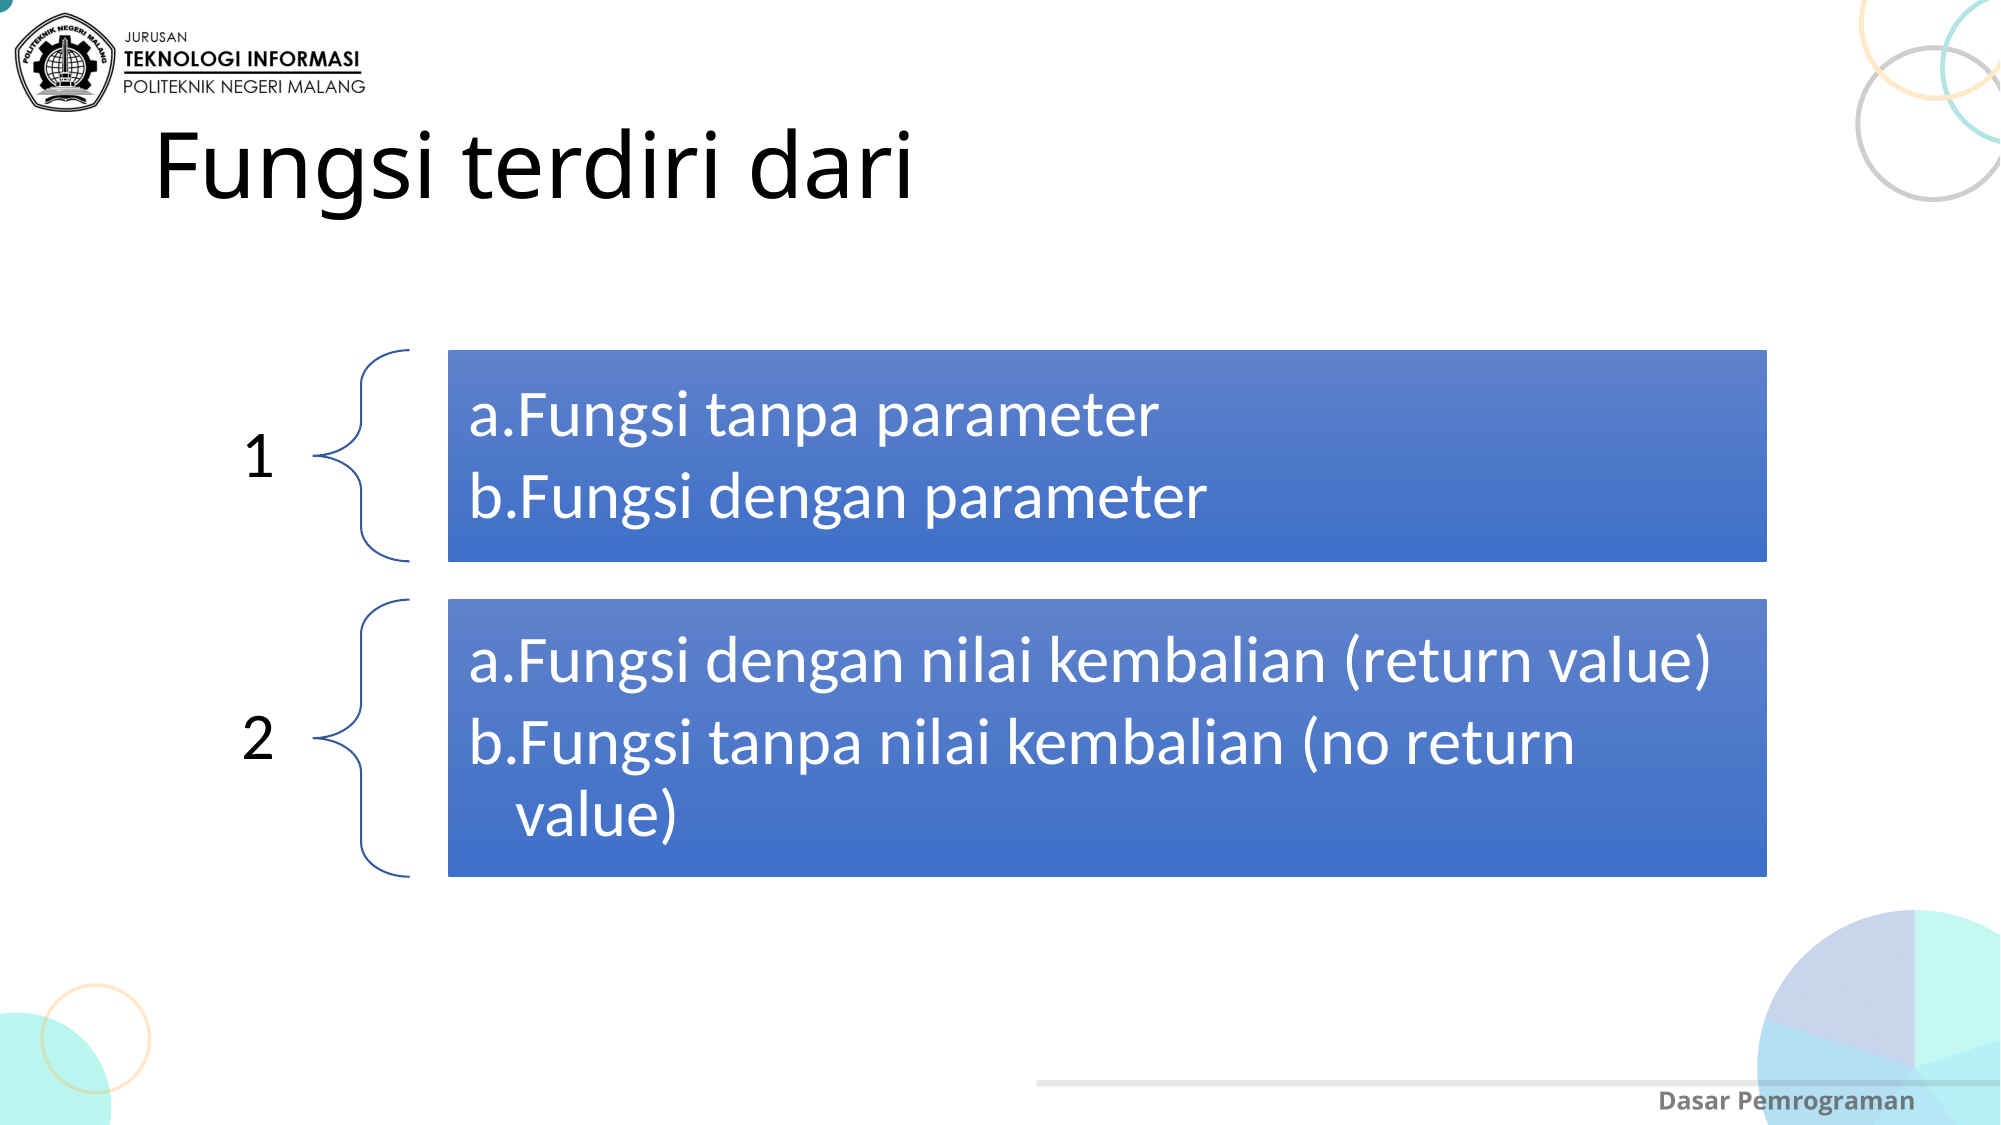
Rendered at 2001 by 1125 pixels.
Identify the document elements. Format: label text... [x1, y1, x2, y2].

title Fungsi terdiri dari [137, 59, 1863, 278]
picture [0, 0, 2001, 1125]
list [0, 256, 1767, 971]
